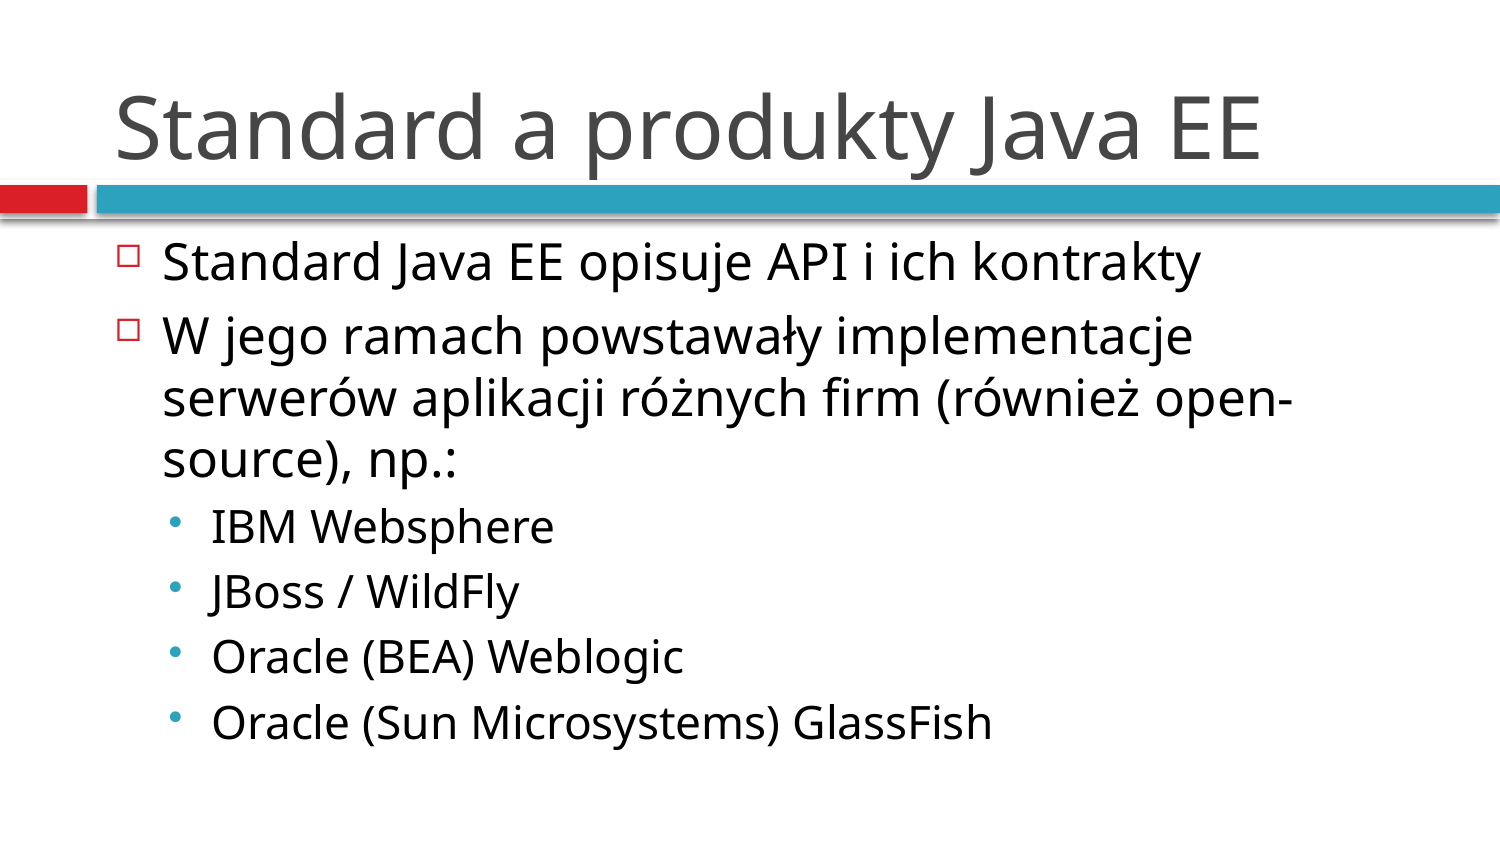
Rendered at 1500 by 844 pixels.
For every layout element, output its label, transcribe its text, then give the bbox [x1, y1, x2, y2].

list Standard Java EE opisuje API i ich kontrakty W jego ramach powstawały implementacje serwerów aplikacji różnych firm (również open-source), np.: IBM Websphere JBoss / WildFly Oracle (BEA) Weblogic Oracle (Sun Microsystems) GlassFish [99, 221, 1438, 759]
title Standard a produkty Java EE [99, 19, 1438, 185]
